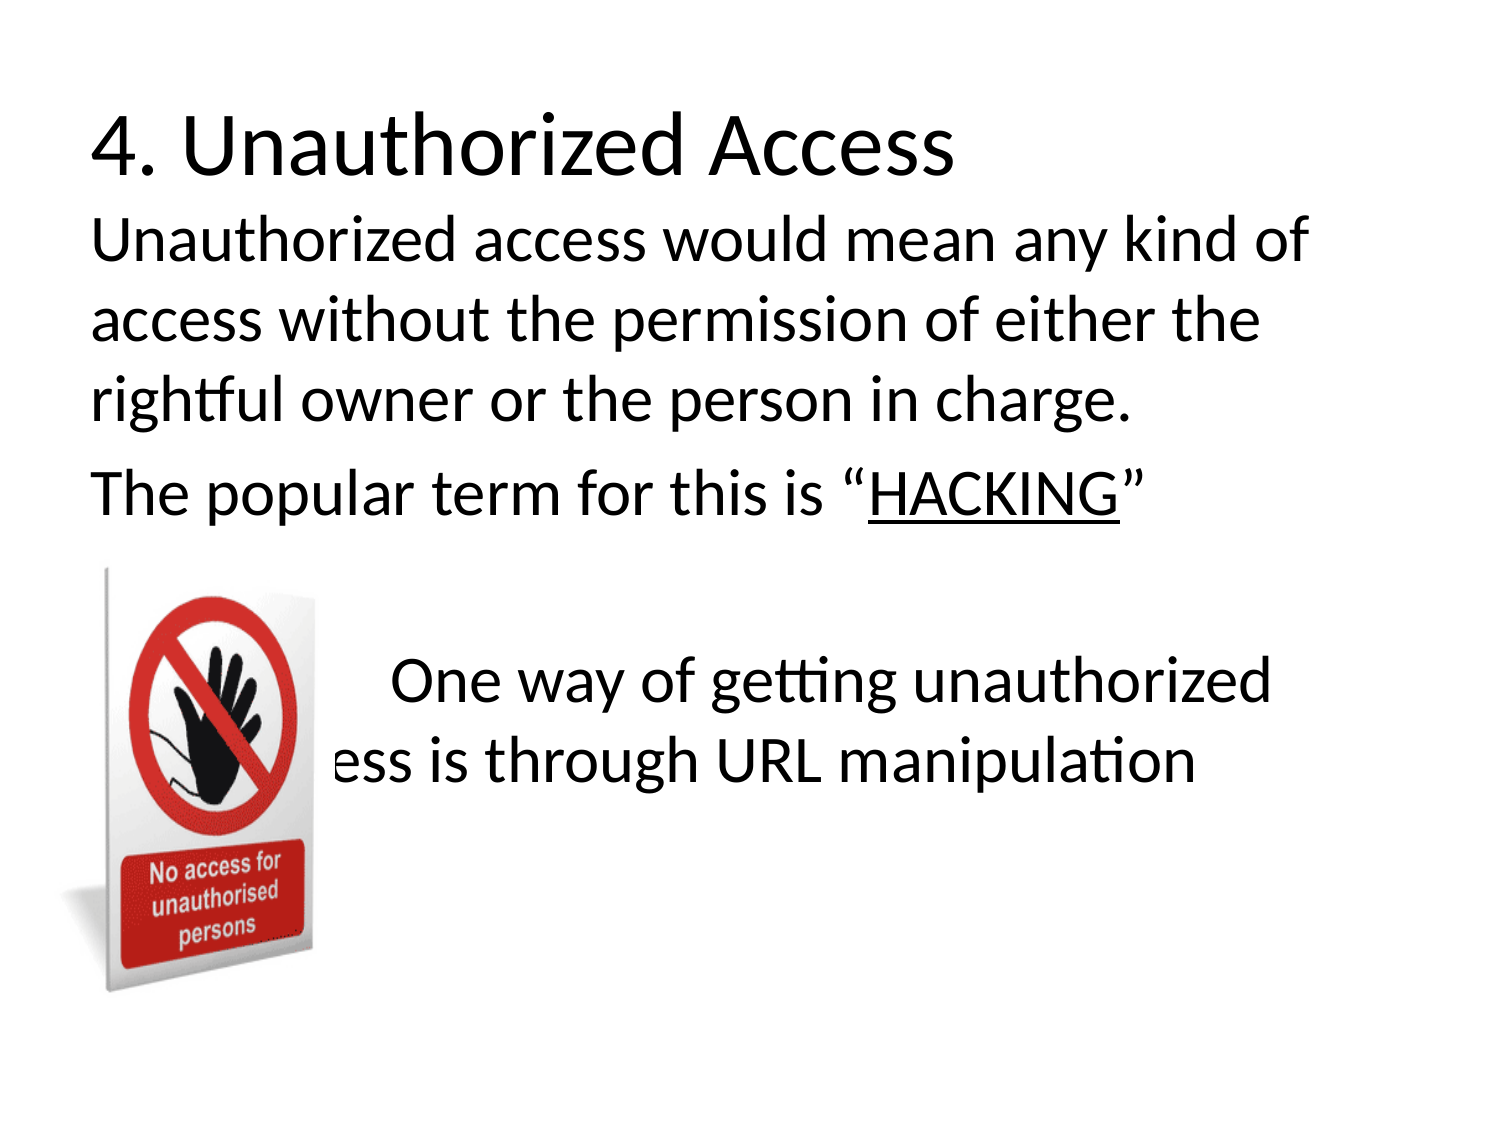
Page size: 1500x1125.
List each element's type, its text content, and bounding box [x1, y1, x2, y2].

list Unauthorized access would mean any kind of access without the permission of either the rightful owner or the person in charge. The popular term for this is “HACKING” One way of getting unauthorized access is through URL manipulation [75, 187, 1425, 955]
title 4. Unauthorized Access [75, 45, 1425, 187]
picture [49, 554, 335, 1003]
